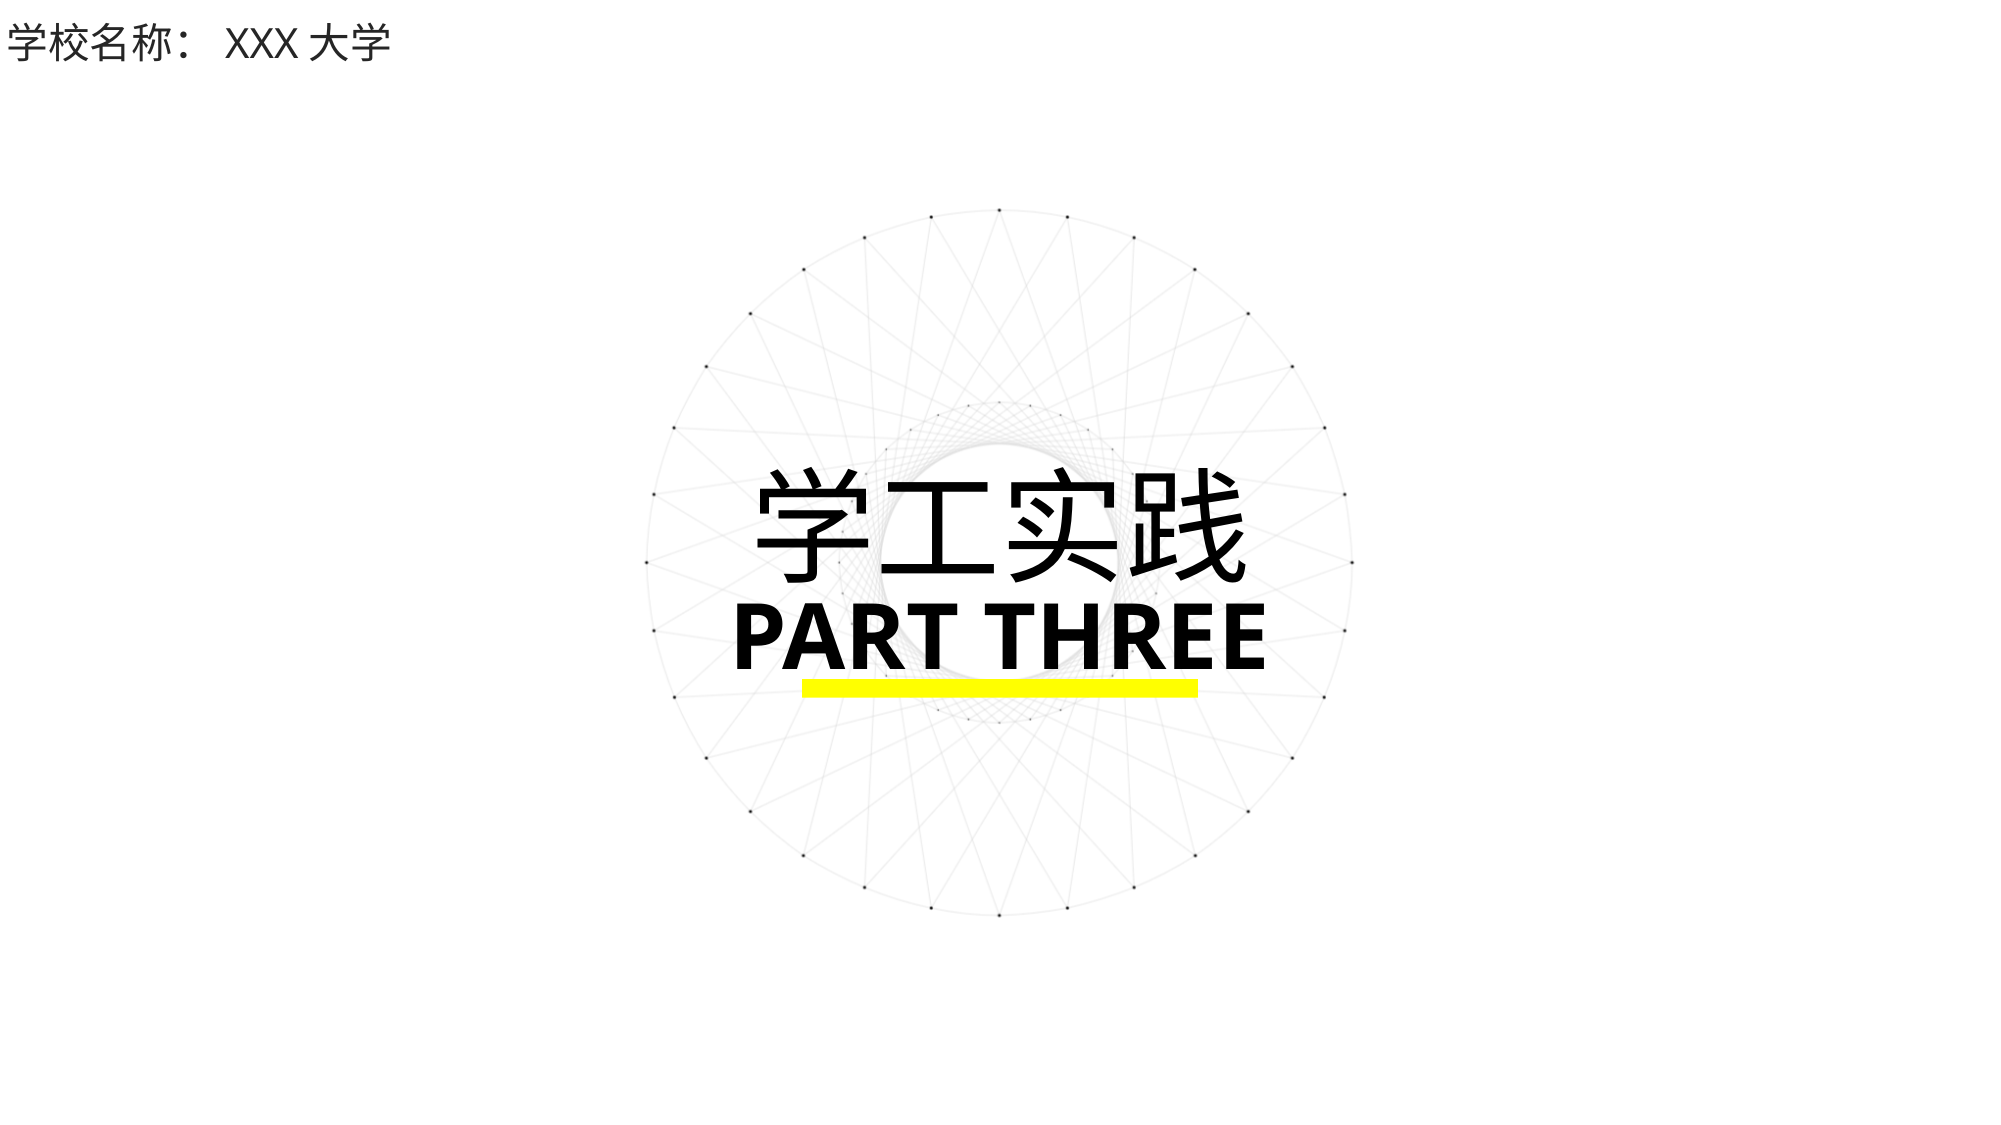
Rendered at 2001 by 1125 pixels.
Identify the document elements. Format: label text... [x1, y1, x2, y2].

text_box [801, 678, 1199, 699]
text_box 学校名称：XXX大学 [0, 9, 408, 75]
text_box PART THREE [704, 607, 1296, 696]
text_box 学工实践 [645, 396, 1355, 607]
picture [636, 445, 1375, 932]
picture [676, 193, 1335, 396]
